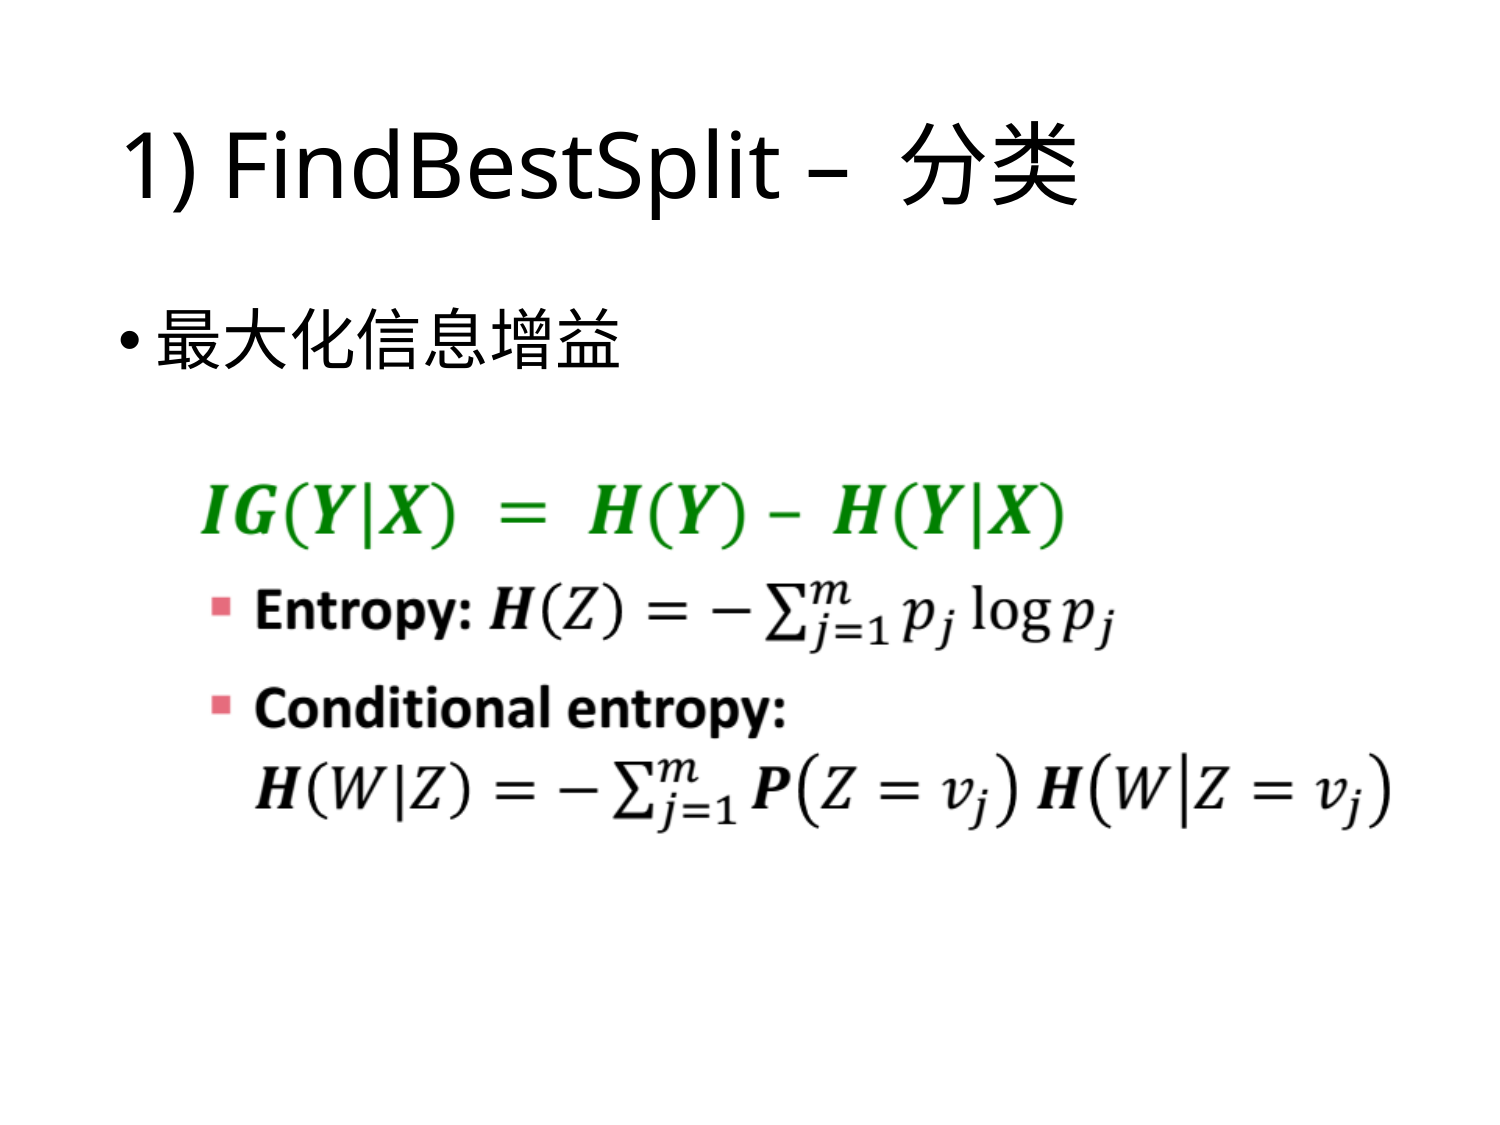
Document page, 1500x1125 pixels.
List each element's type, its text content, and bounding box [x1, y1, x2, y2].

list 最大化信息增益 [103, 299, 1397, 1014]
title 1) FindBestSplit – 分类 [103, 59, 1397, 278]
picture [193, 472, 1415, 840]
